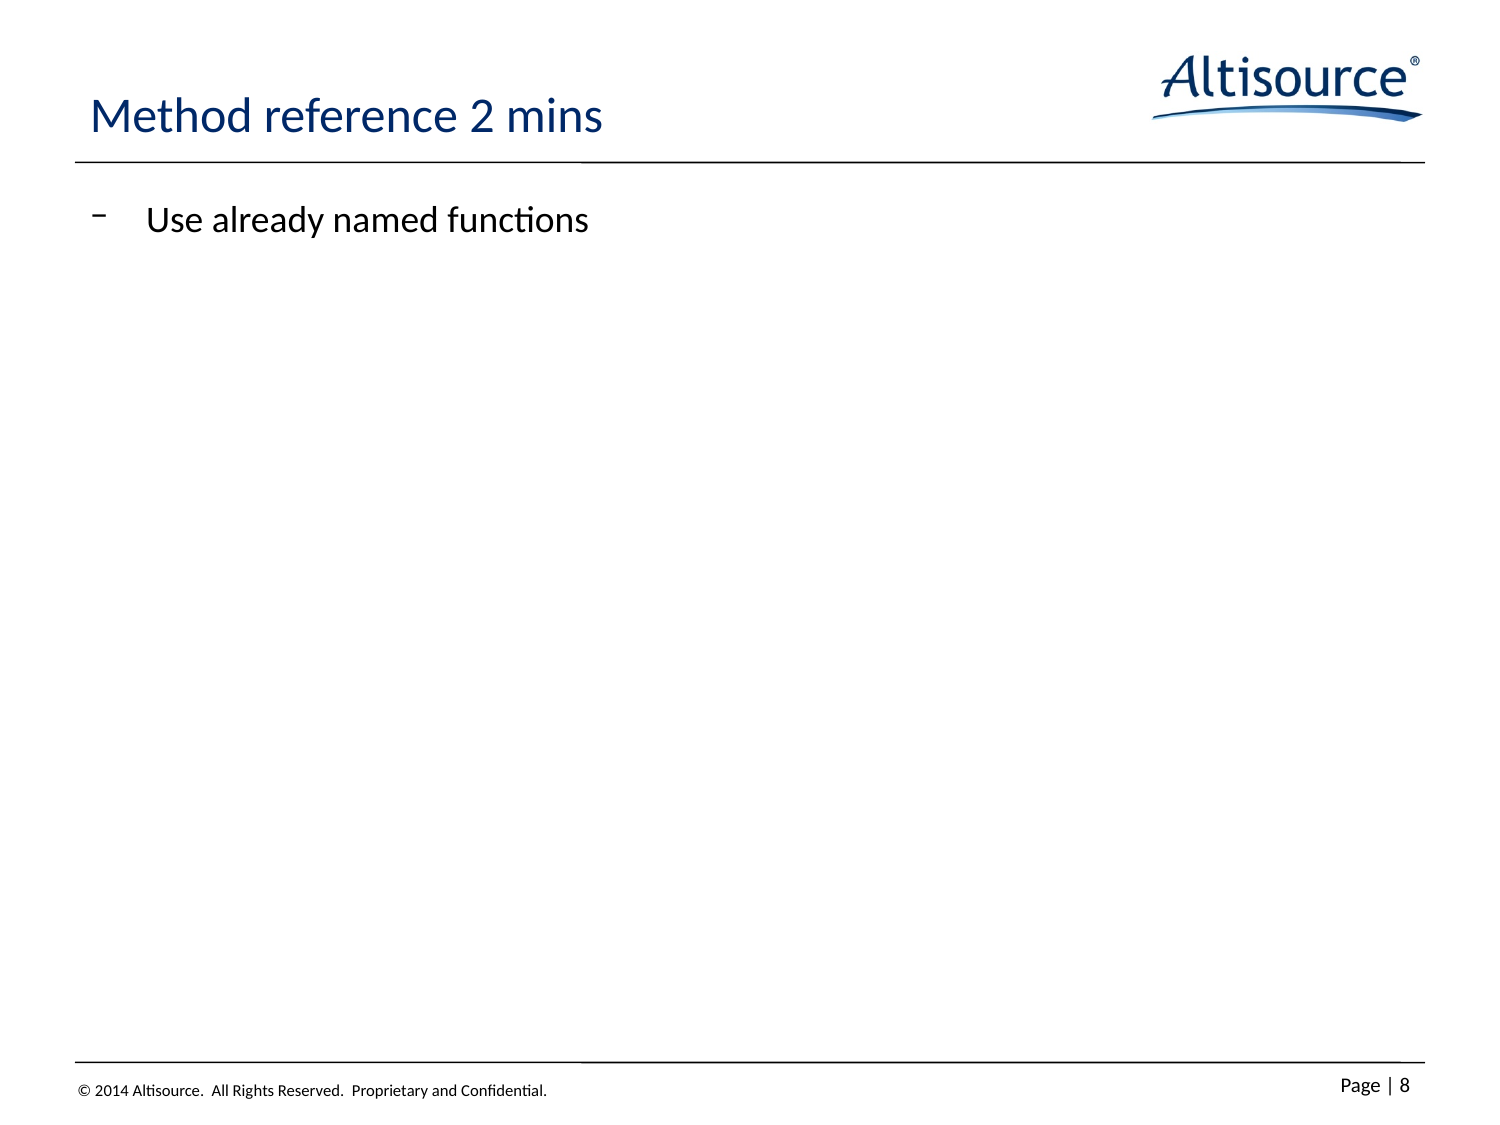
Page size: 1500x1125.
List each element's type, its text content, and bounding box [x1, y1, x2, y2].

title Method reference 2 mins [75, 45, 1425, 150]
list Use already named functions [75, 187, 1425, 1038]
